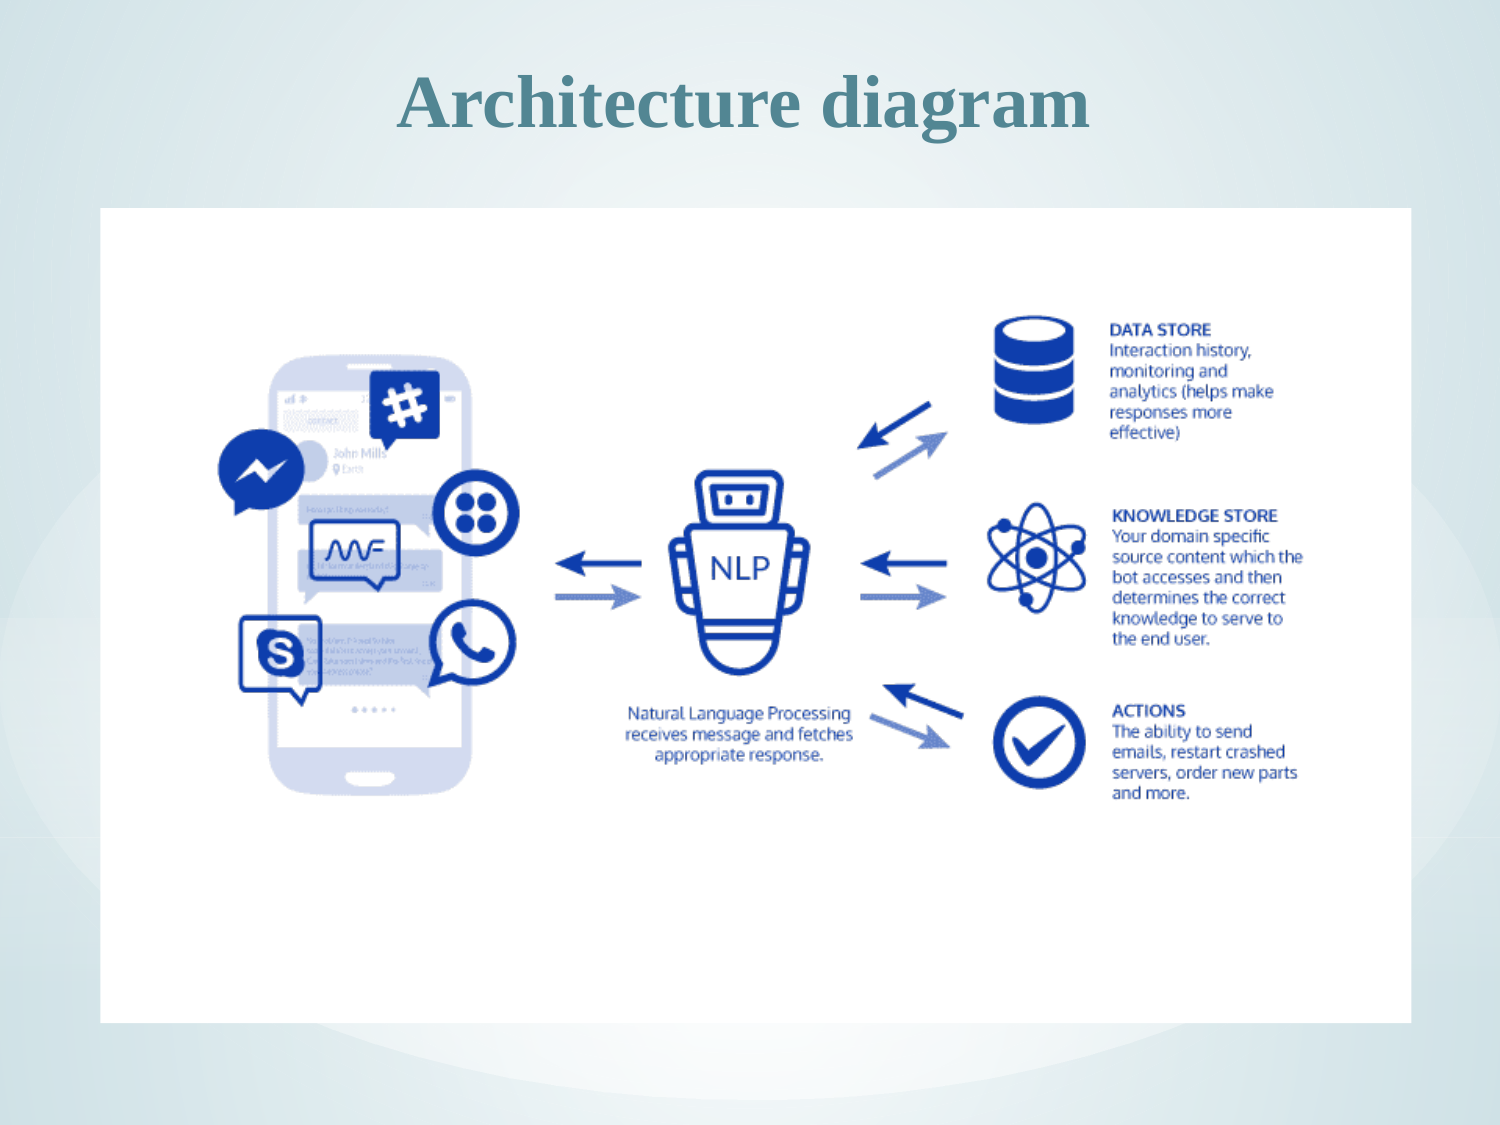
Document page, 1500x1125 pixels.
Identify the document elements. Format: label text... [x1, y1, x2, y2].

picture [170, 281, 1344, 865]
text_box [100, 208, 1412, 1024]
title Architecture diagram [41, 45, 1447, 256]
